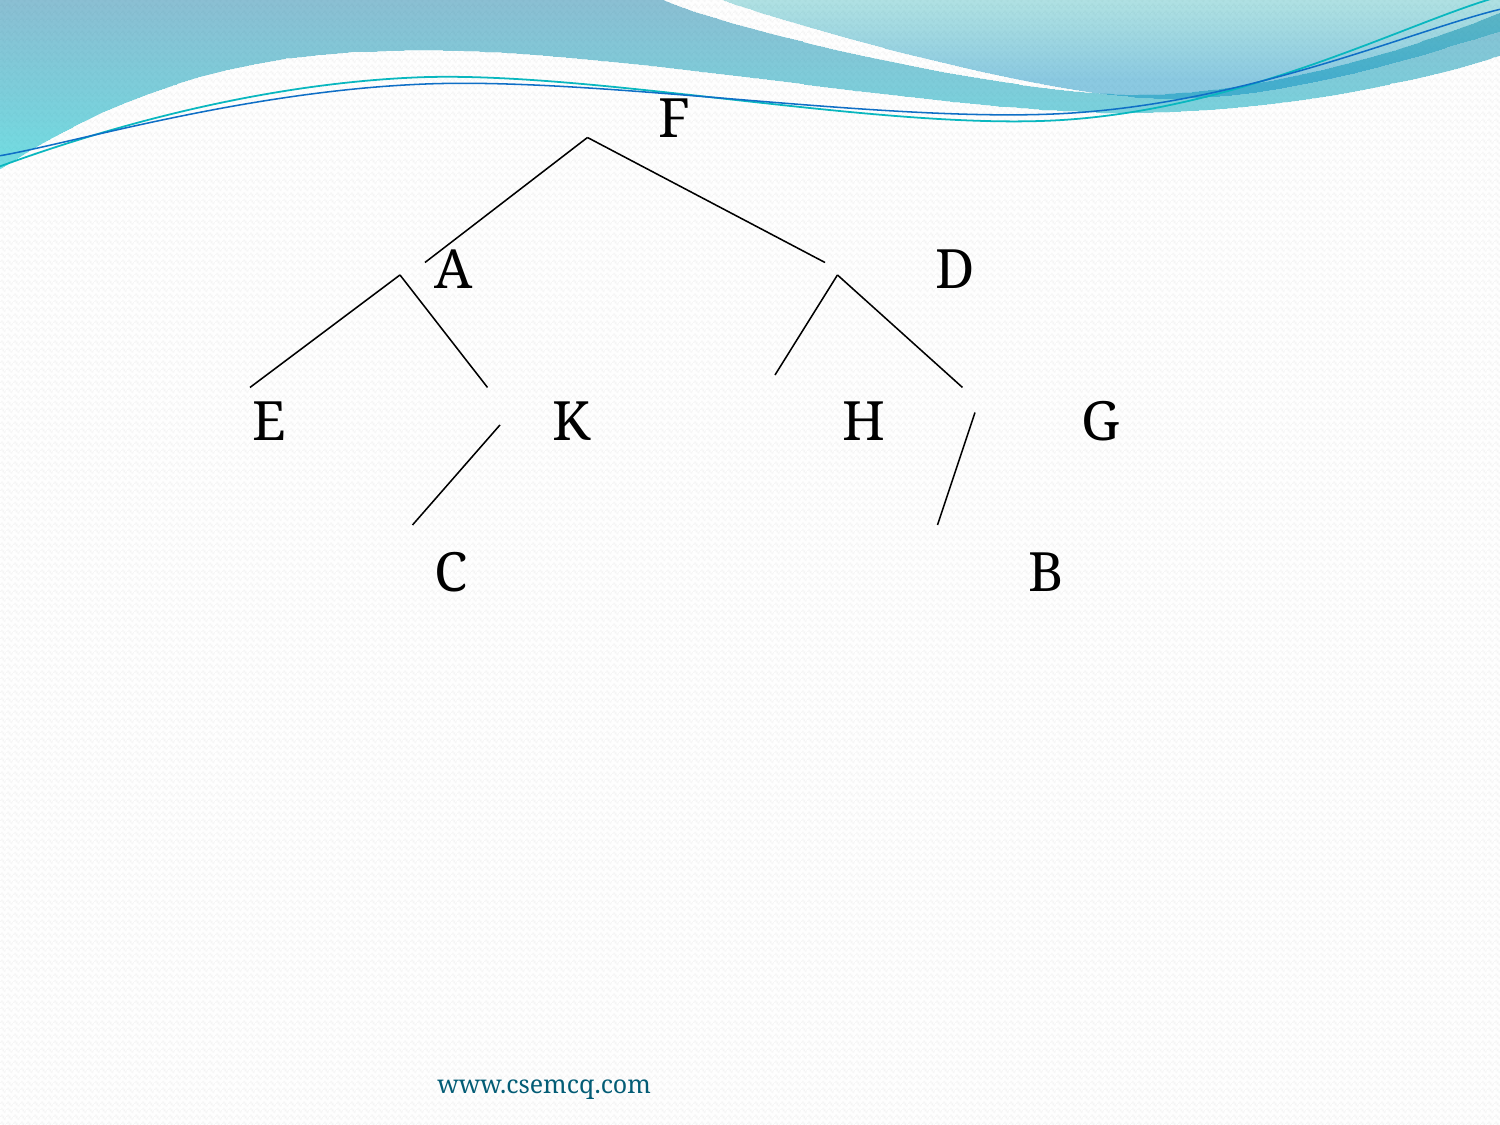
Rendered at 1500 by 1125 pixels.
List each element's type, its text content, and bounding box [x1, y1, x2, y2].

list F A D E K H G C B [0, 0, 1500, 1125]
footer www.csemcq.com [437, 1042, 988, 1103]
